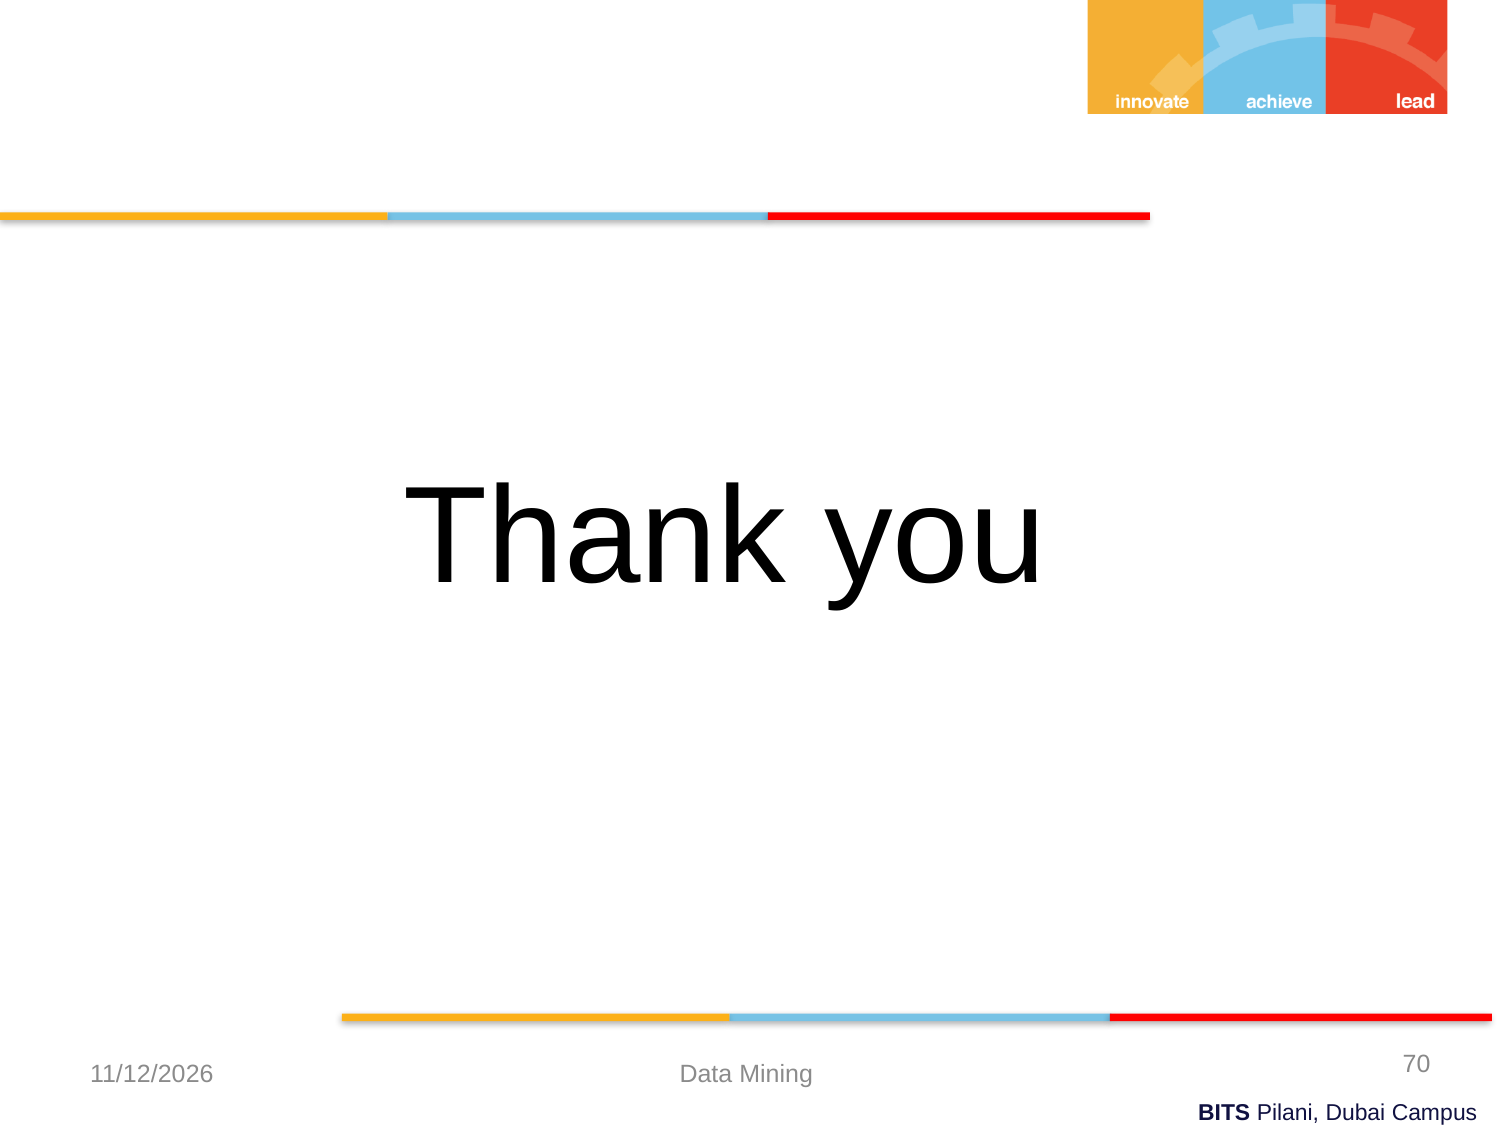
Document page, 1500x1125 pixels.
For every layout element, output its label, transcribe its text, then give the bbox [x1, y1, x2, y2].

footer Data Mining [512, 1042, 988, 1103]
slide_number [75, 1042, 425, 1103]
list Thank you [50, 245, 1400, 988]
picture [1087, 0, 1448, 114]
slide_number 70 [1095, 1032, 1446, 1093]
